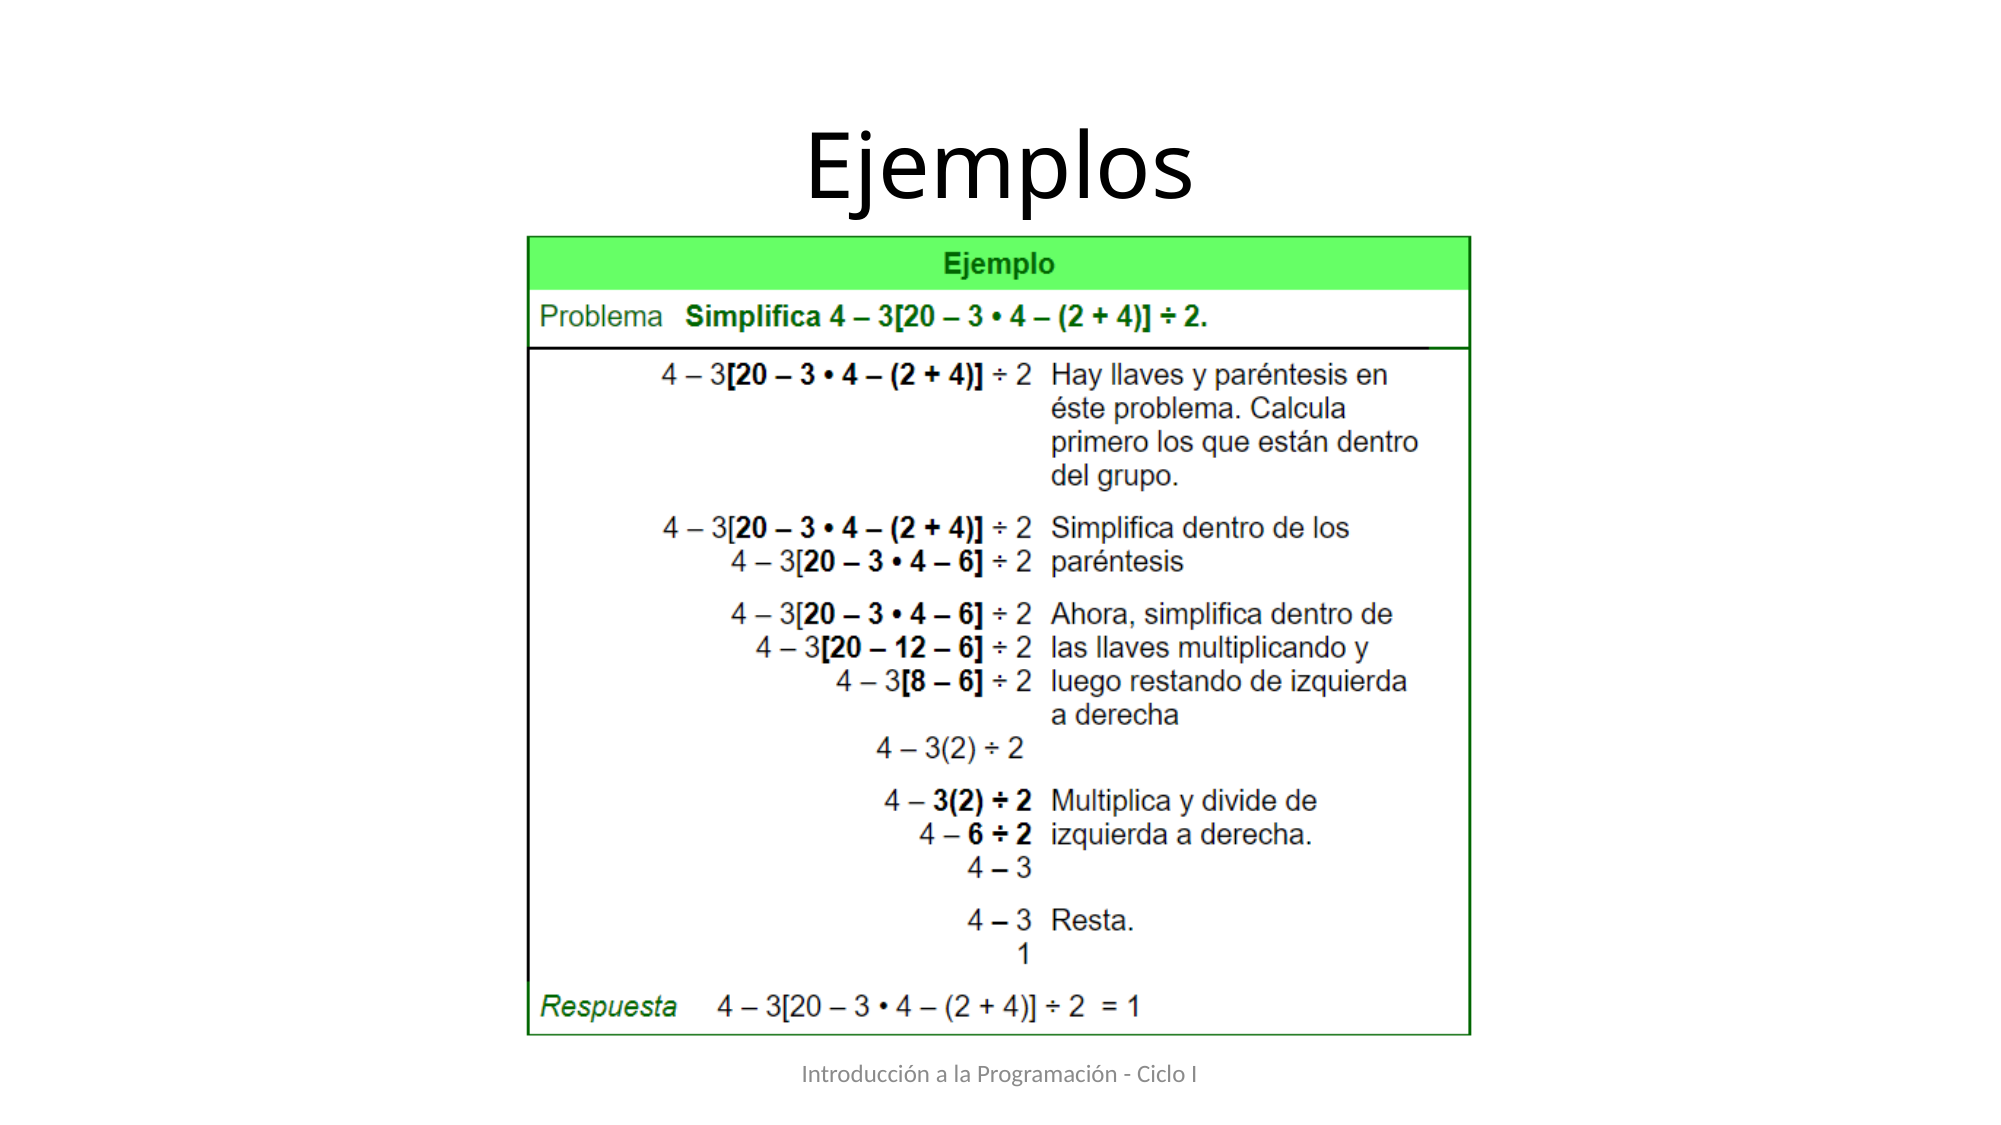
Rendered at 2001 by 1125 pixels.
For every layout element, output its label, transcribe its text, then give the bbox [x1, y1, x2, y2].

footer Introducción a la Programación - Ciclo I [662, 1043, 1338, 1103]
picture [511, 223, 1489, 1043]
title Ejemplos [137, 59, 1863, 278]
